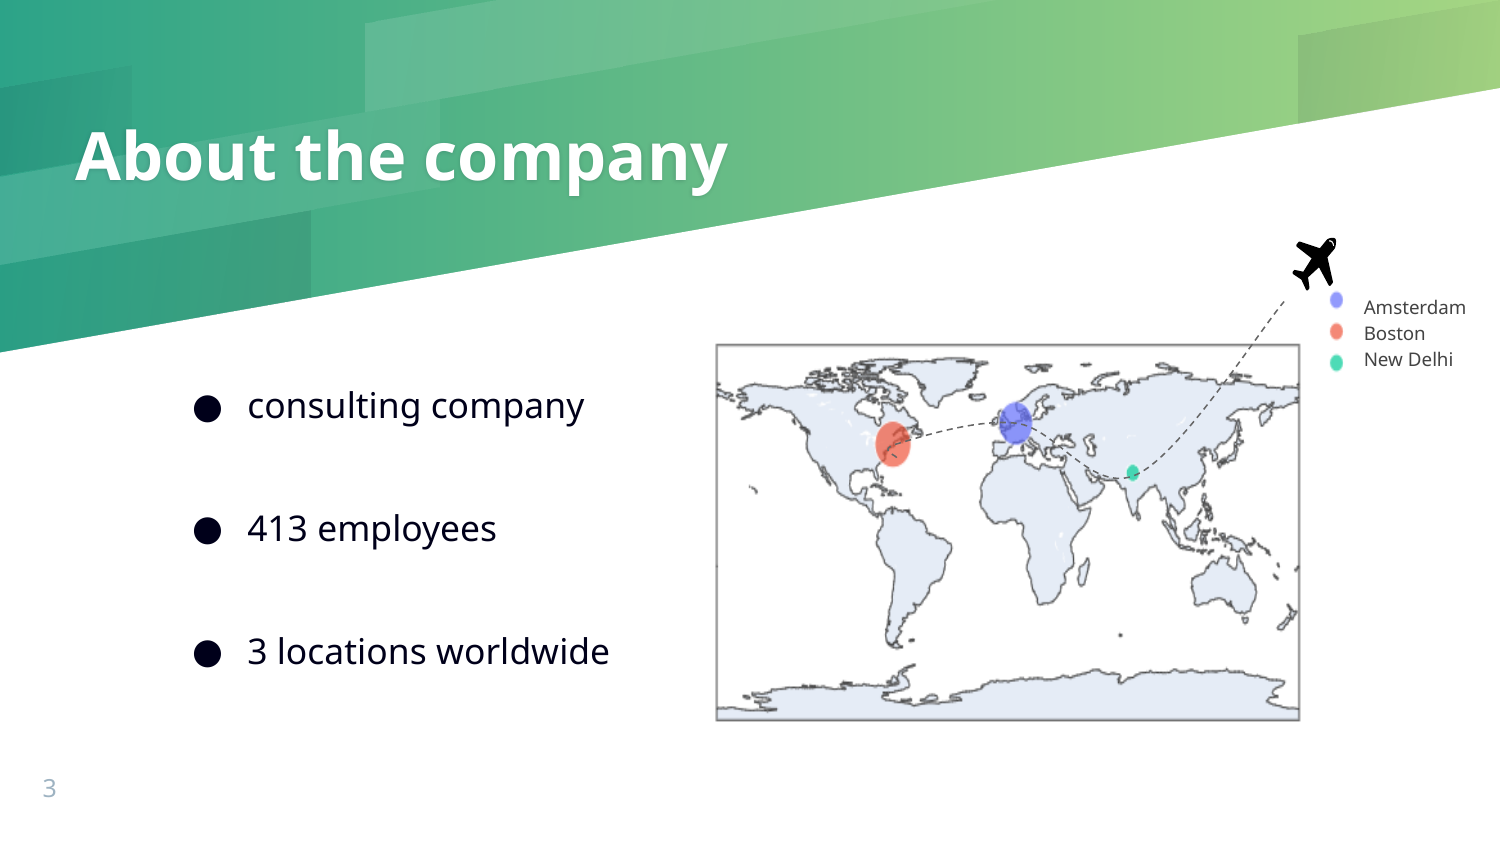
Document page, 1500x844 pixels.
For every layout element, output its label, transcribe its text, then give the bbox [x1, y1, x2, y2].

picture [698, 265, 1500, 759]
list consulting company 413 employees 3 locations worldwide [172, 376, 807, 770]
title About the company [75, 0, 1039, 319]
slide_number ‹#› [42, 766, 122, 807]
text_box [887, 237, 1337, 479]
